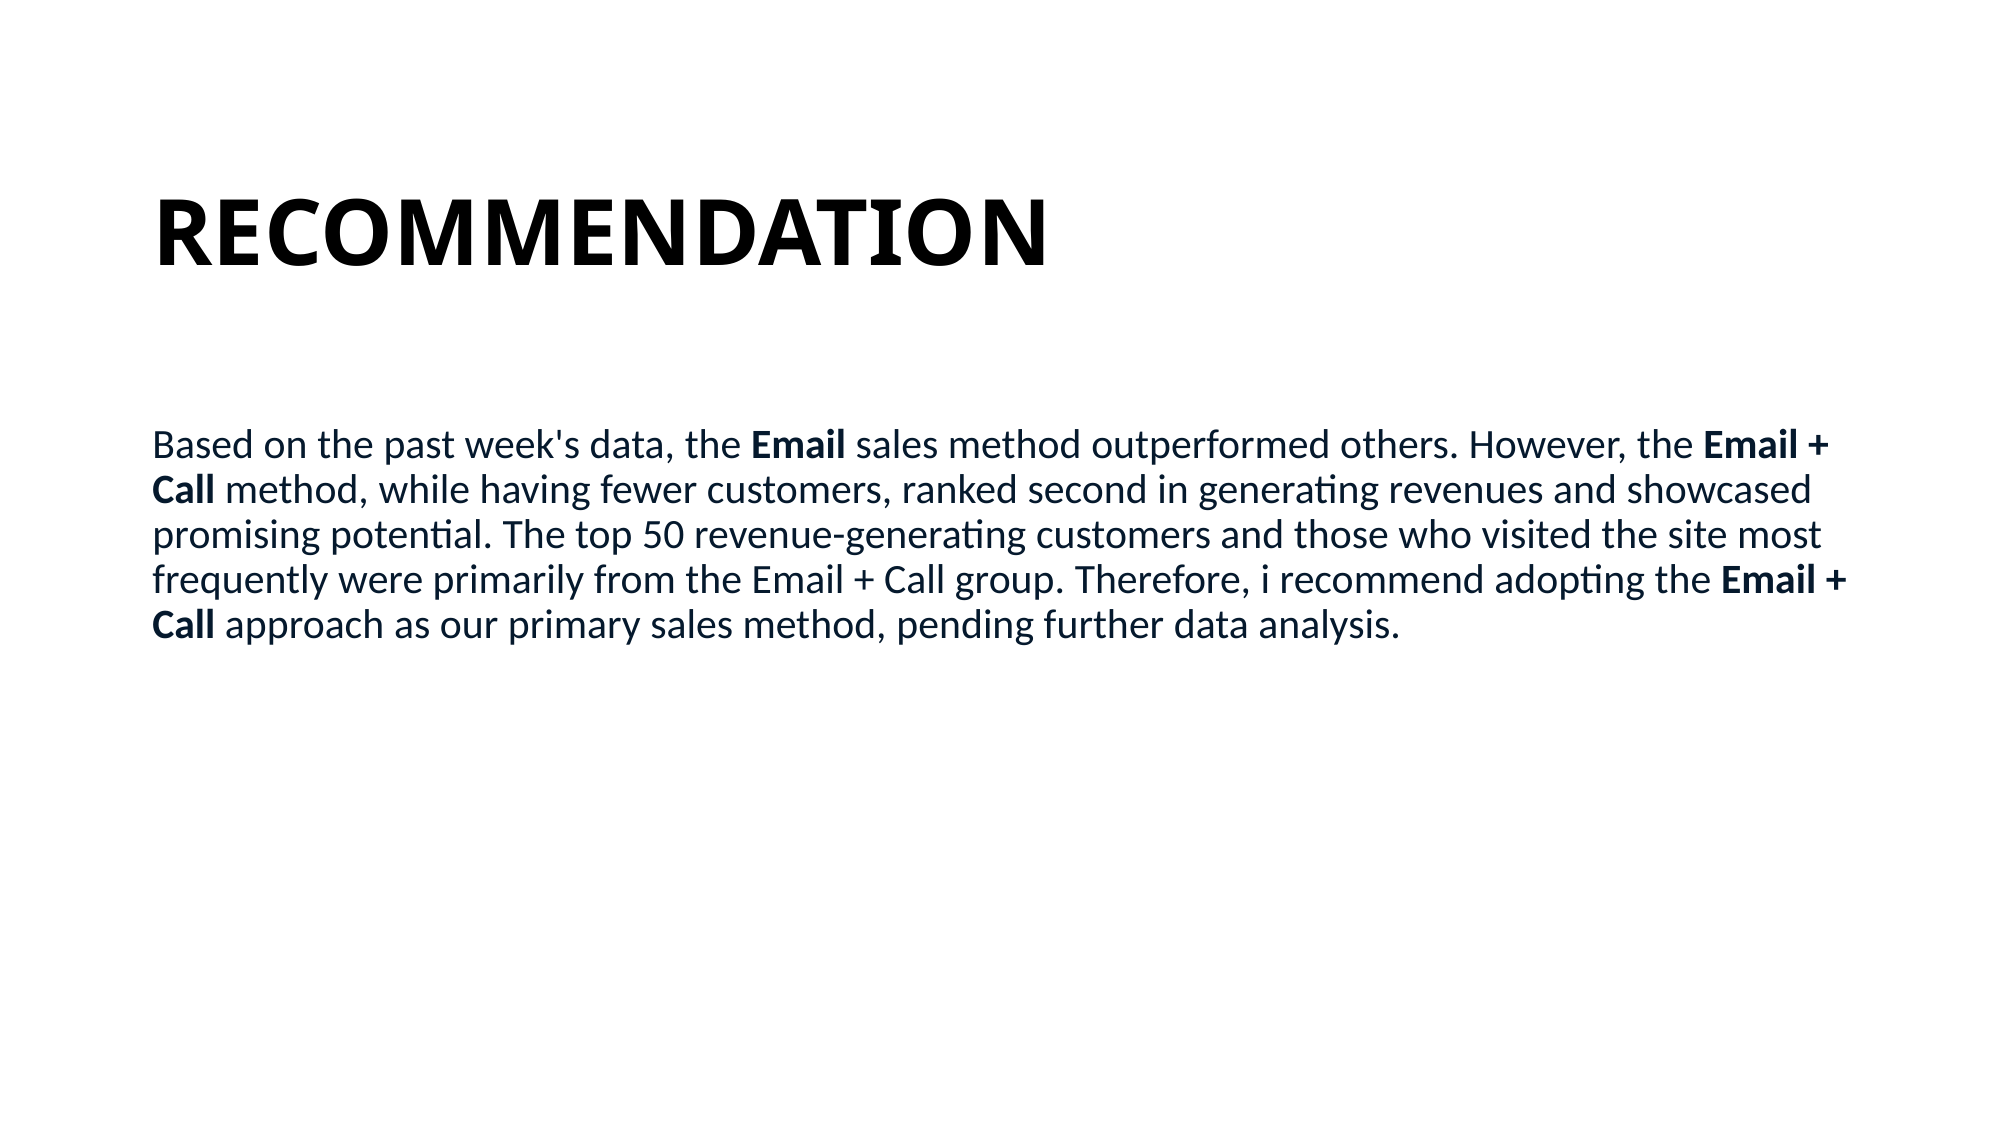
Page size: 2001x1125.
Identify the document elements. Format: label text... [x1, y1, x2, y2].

title RECOMMENDATION [137, 59, 1863, 412]
list Based on the past week's data, the Email sales method outperformed others. However, the Email + Call method, while having fewer customers, ranked second in generating revenues and showcased promising potential. The top 50 revenue-generating customers and those who visited the site most frequently were primarily from the Email + Call group. Therefore, i recommend adopting the Email + Call approach as our primary sales method, pending further data analysis. [137, 415, 1863, 1014]
